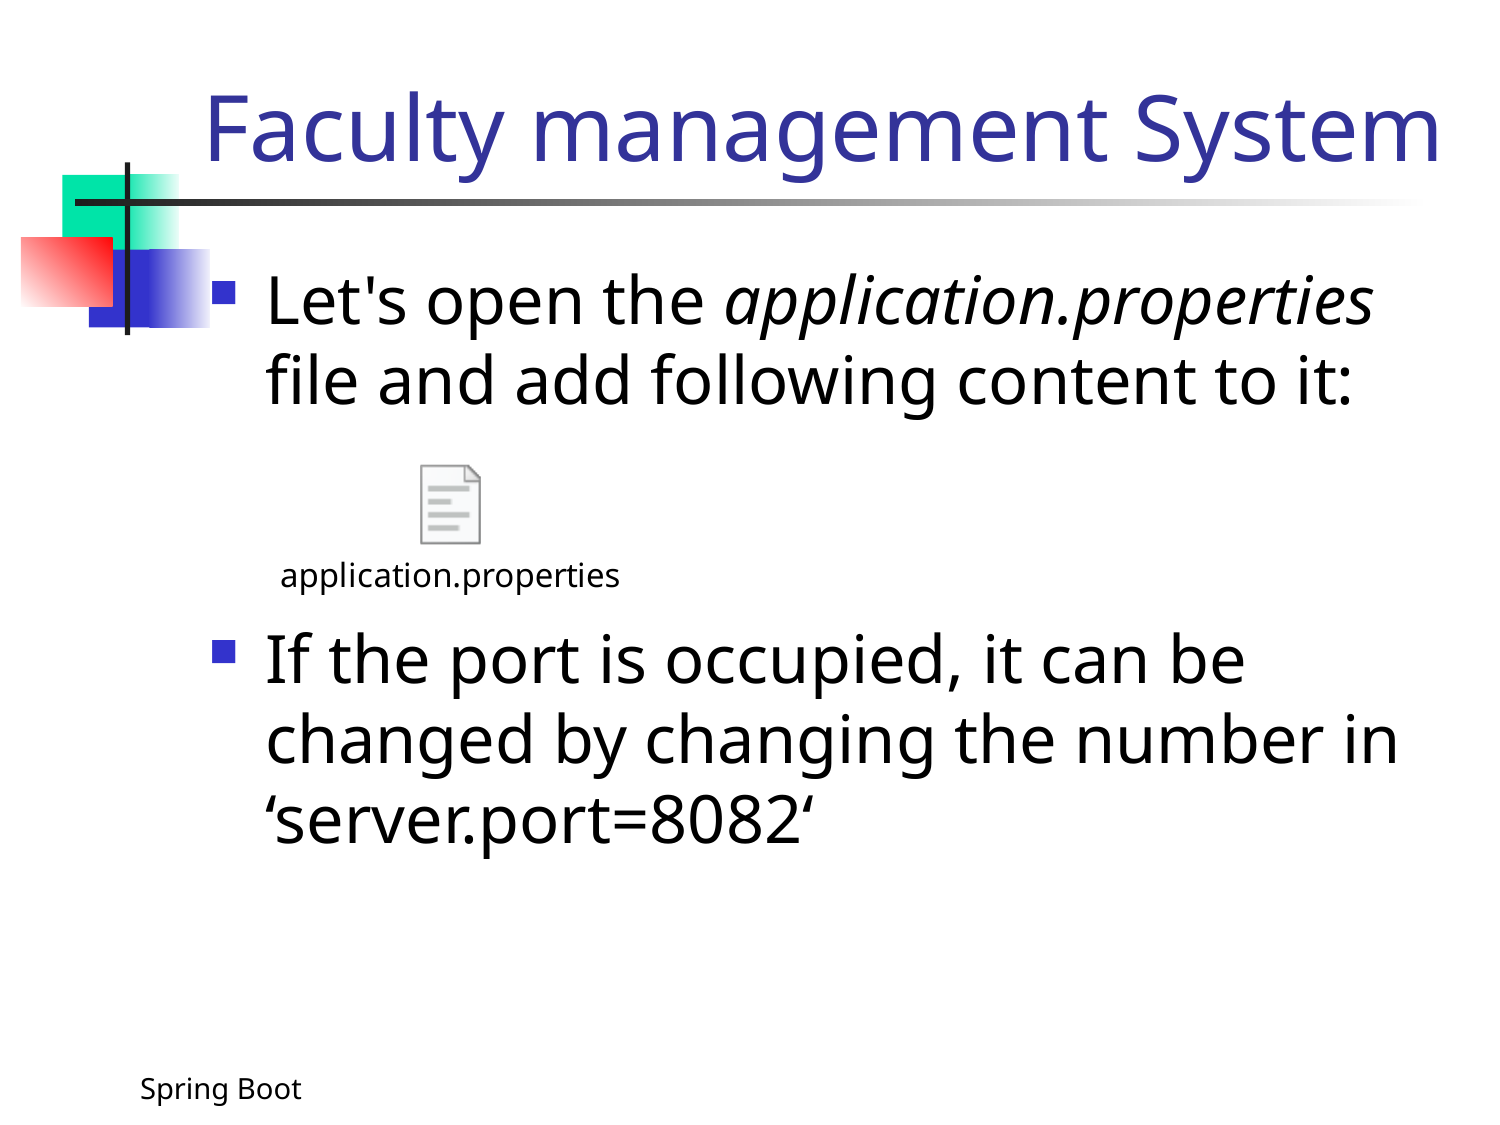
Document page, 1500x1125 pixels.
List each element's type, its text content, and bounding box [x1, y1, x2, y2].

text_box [252, 460, 648, 613]
title Faculty management System [187, 0, 1467, 188]
footer Spring Boot [124, 1037, 776, 1113]
list Let's open the application.properties file and add following content to it: If the port is occupied, it can be changed by changing the number in ‘server.port=8082‘ [193, 249, 1470, 1007]
